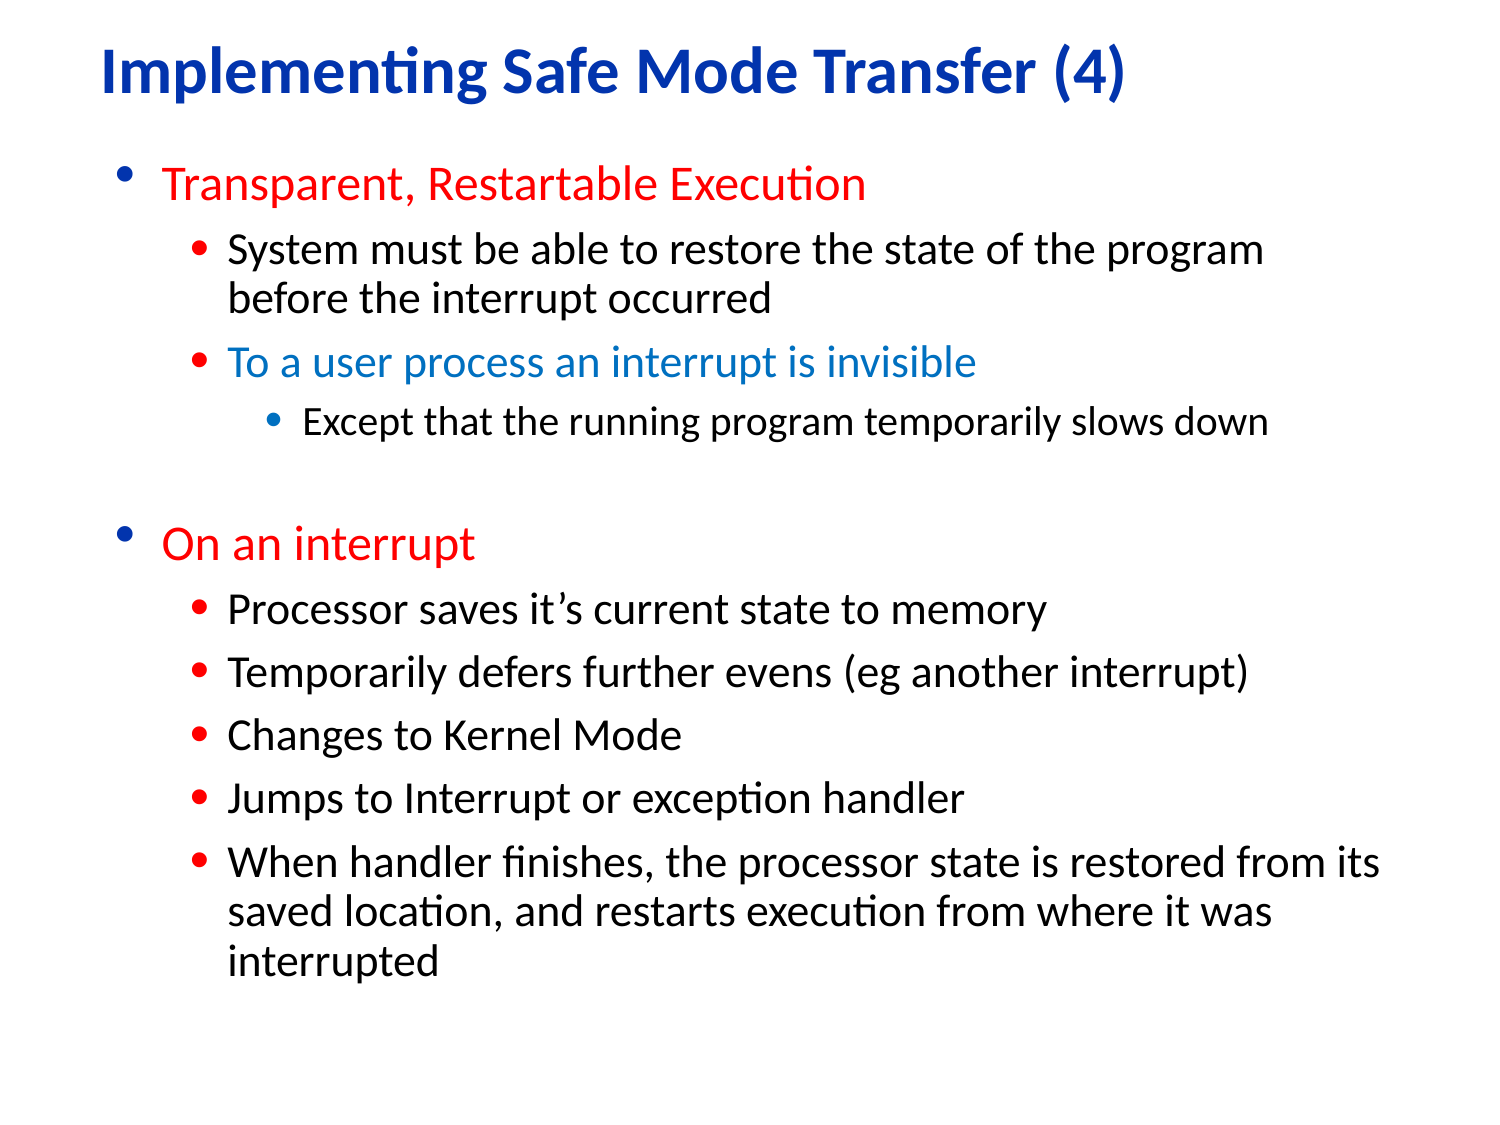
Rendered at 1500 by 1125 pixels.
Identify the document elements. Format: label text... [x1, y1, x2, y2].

title Implementing Safe Mode Transfer (4) [85, 28, 1261, 117]
list Transparent, Restartable Execution System must be able to restore the state of the program before the interrupt occurred To a user process an interrupt is invisible Except that the running program temporarily slows down On an interrupt Processor saves it’s current state to memory Temporarily defers further evens (eg another interrupt) Changes to Kernel Mode Jumps to Interrupt or exception handler When handler finishes, the processor state is restored from its saved location, and restarts execution from where it was interrupted [99, 149, 1400, 988]
